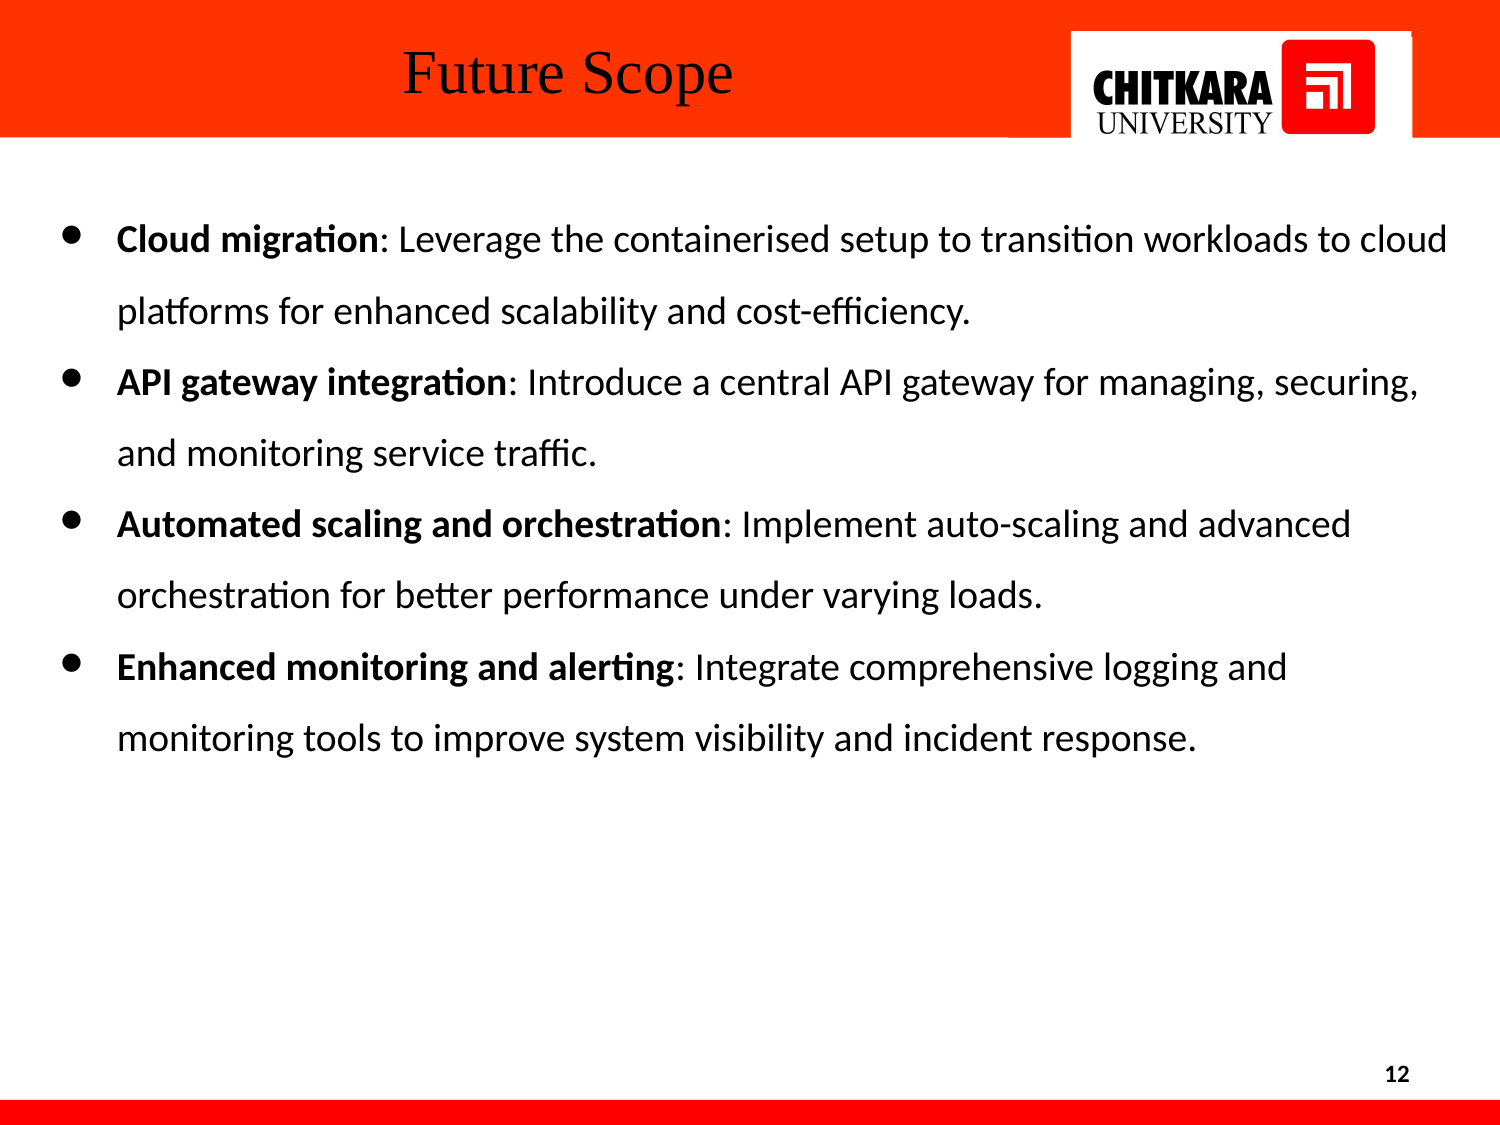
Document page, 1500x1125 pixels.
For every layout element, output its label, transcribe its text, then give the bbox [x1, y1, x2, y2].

text_box Cloud migration: Leverage the containerised setup to transition workloads to cloud platforms for enhanced scalability and cost-efficiency. API gateway integration: Introduce a central API gateway for managing, securing, and monitoring service traffic. Automated scaling and orchestration: Implement auto-scaling and advanced orchestration for better performance under varying loads. Enhanced monitoring and alerting: Integrate comprehensive logging and monitoring tools to improve system visibility and incident response. [26, 182, 1477, 976]
picture [1074, 37, 1390, 138]
text_box Future Scope [75, 0, 1063, 138]
text_box ‹#› [1074, 1042, 1425, 1103]
